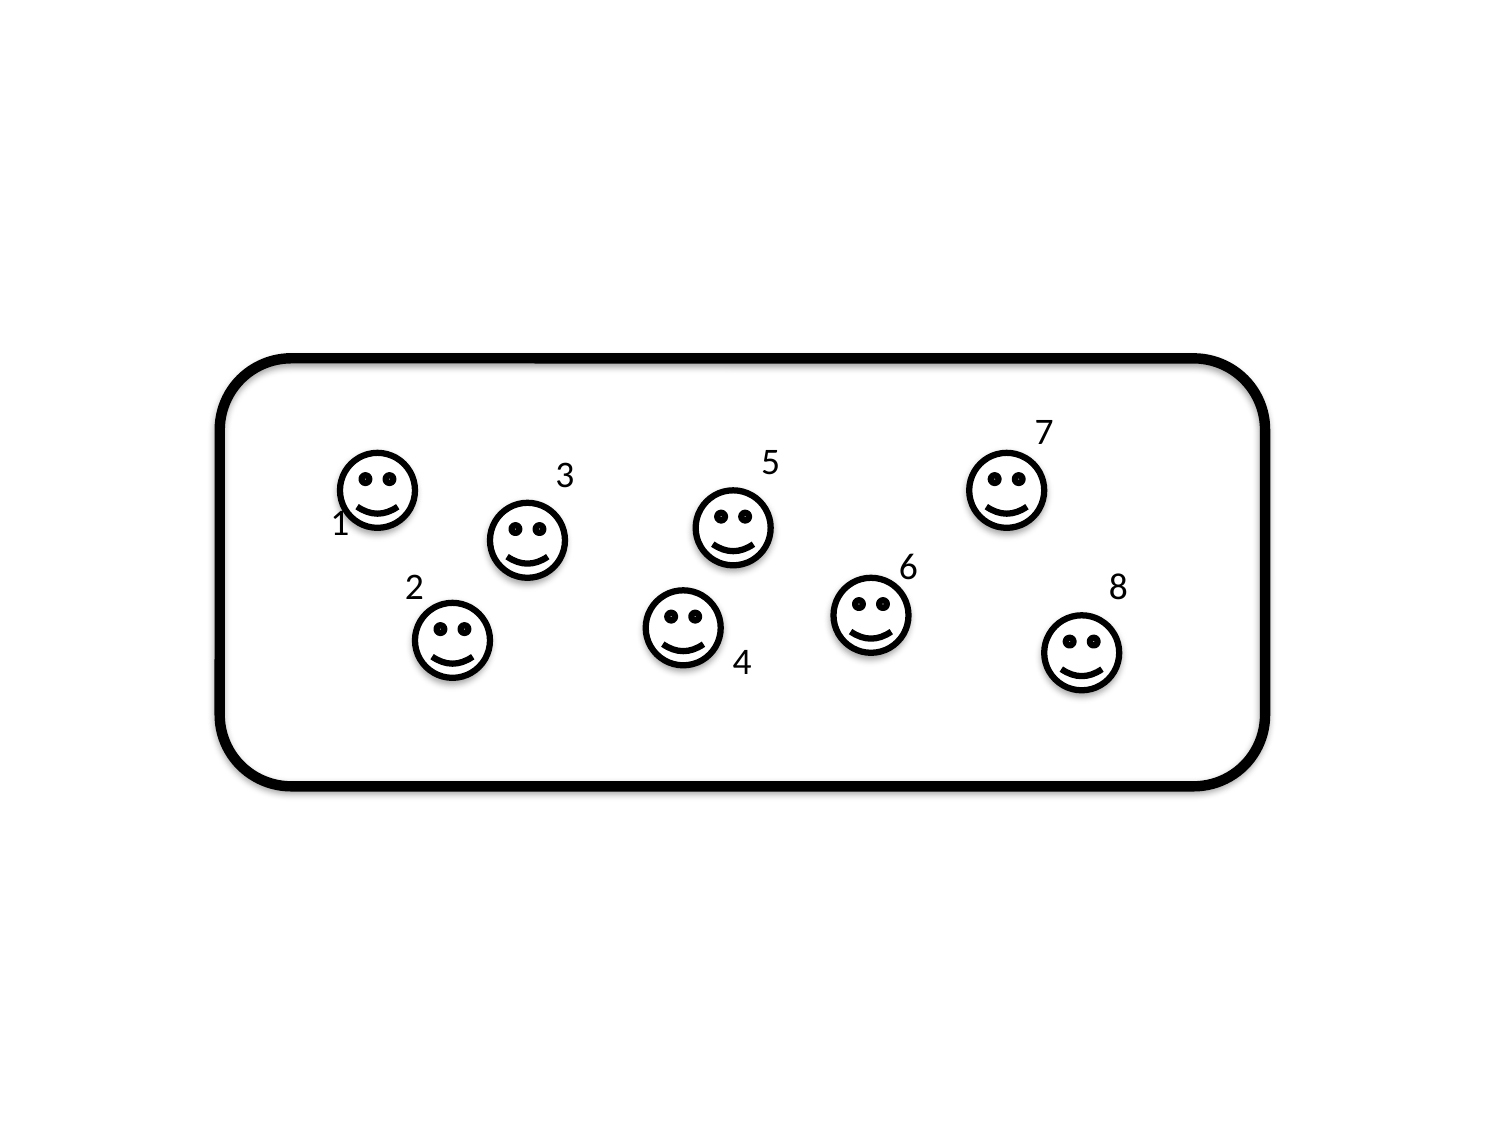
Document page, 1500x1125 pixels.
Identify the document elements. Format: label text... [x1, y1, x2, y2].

text_box [644, 589, 722, 667]
text_box 7 [1019, 399, 1069, 460]
text_box [832, 577, 910, 654]
text_box 1 [315, 490, 365, 551]
text_box [489, 502, 566, 579]
text_box [339, 452, 416, 529]
text_box [414, 602, 491, 679]
text_box [968, 452, 1045, 529]
text_box [218, 357, 1266, 788]
text_box 6 [884, 535, 933, 595]
text_box [1043, 614, 1120, 692]
text_box 5 [746, 429, 796, 490]
text_box 2 [390, 554, 439, 615]
text_box 8 [1094, 554, 1144, 615]
text_box 3 [540, 442, 590, 502]
text_box 4 [717, 629, 767, 690]
text_box [694, 489, 772, 567]
